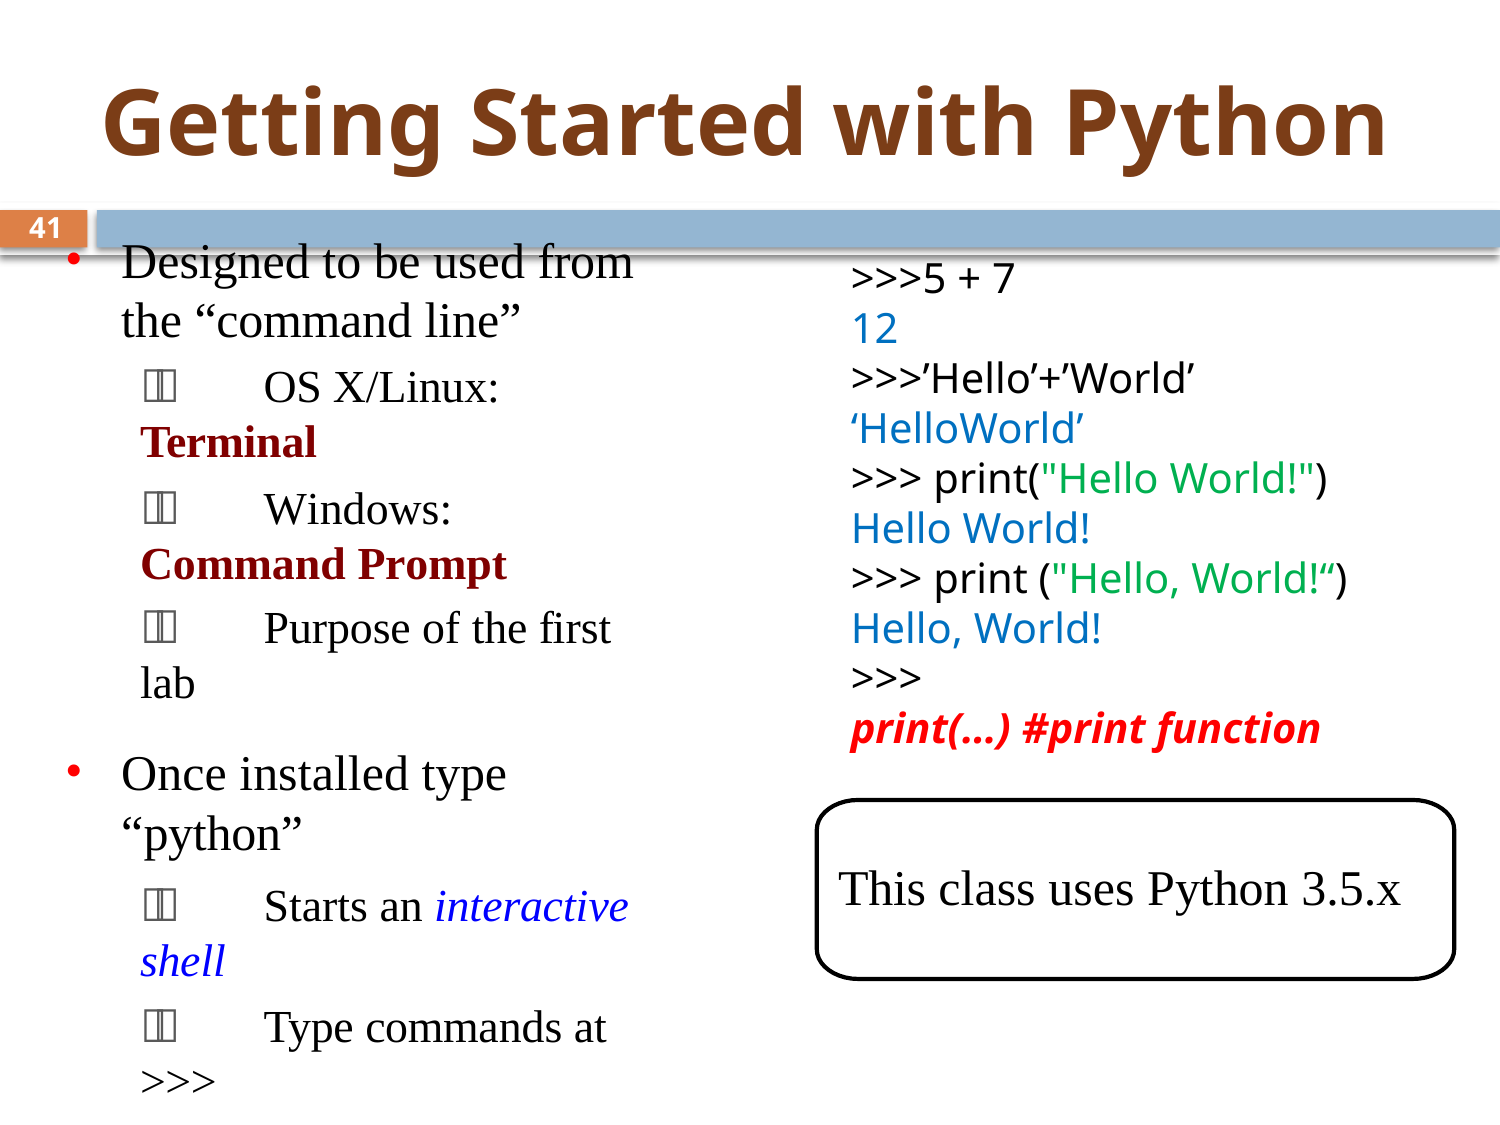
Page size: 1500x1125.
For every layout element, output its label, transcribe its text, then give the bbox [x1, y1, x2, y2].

slide_number 41 [0, 0, 88, 555]
text_box [816, 799, 1455, 979]
text_box Designed to be used from the “command line”  OS X/Linux: Terminal  Windows: Command Prompt  Purpose of the first lab Once installed type “python”  Starts an interactive shell  Type commands at >>>  Shell responds to commands Can use it like a calculator  Use to evaluate expressions [62, 230, 757, 1125]
text_box >>>5 + 7 12 >>>’Hello’+’World’ ‘HelloWorld’ >>> print("Hello World!") Hello World! >>> print ("Hello, World!“) Hello, World! >>> print(…) #print function [836, 244, 1386, 760]
title Getting Started with Python [100, 24, 1438, 213]
text_box This class uses Python 3.5.x [835, 855, 1424, 915]
text_box [812, 712, 1450, 938]
